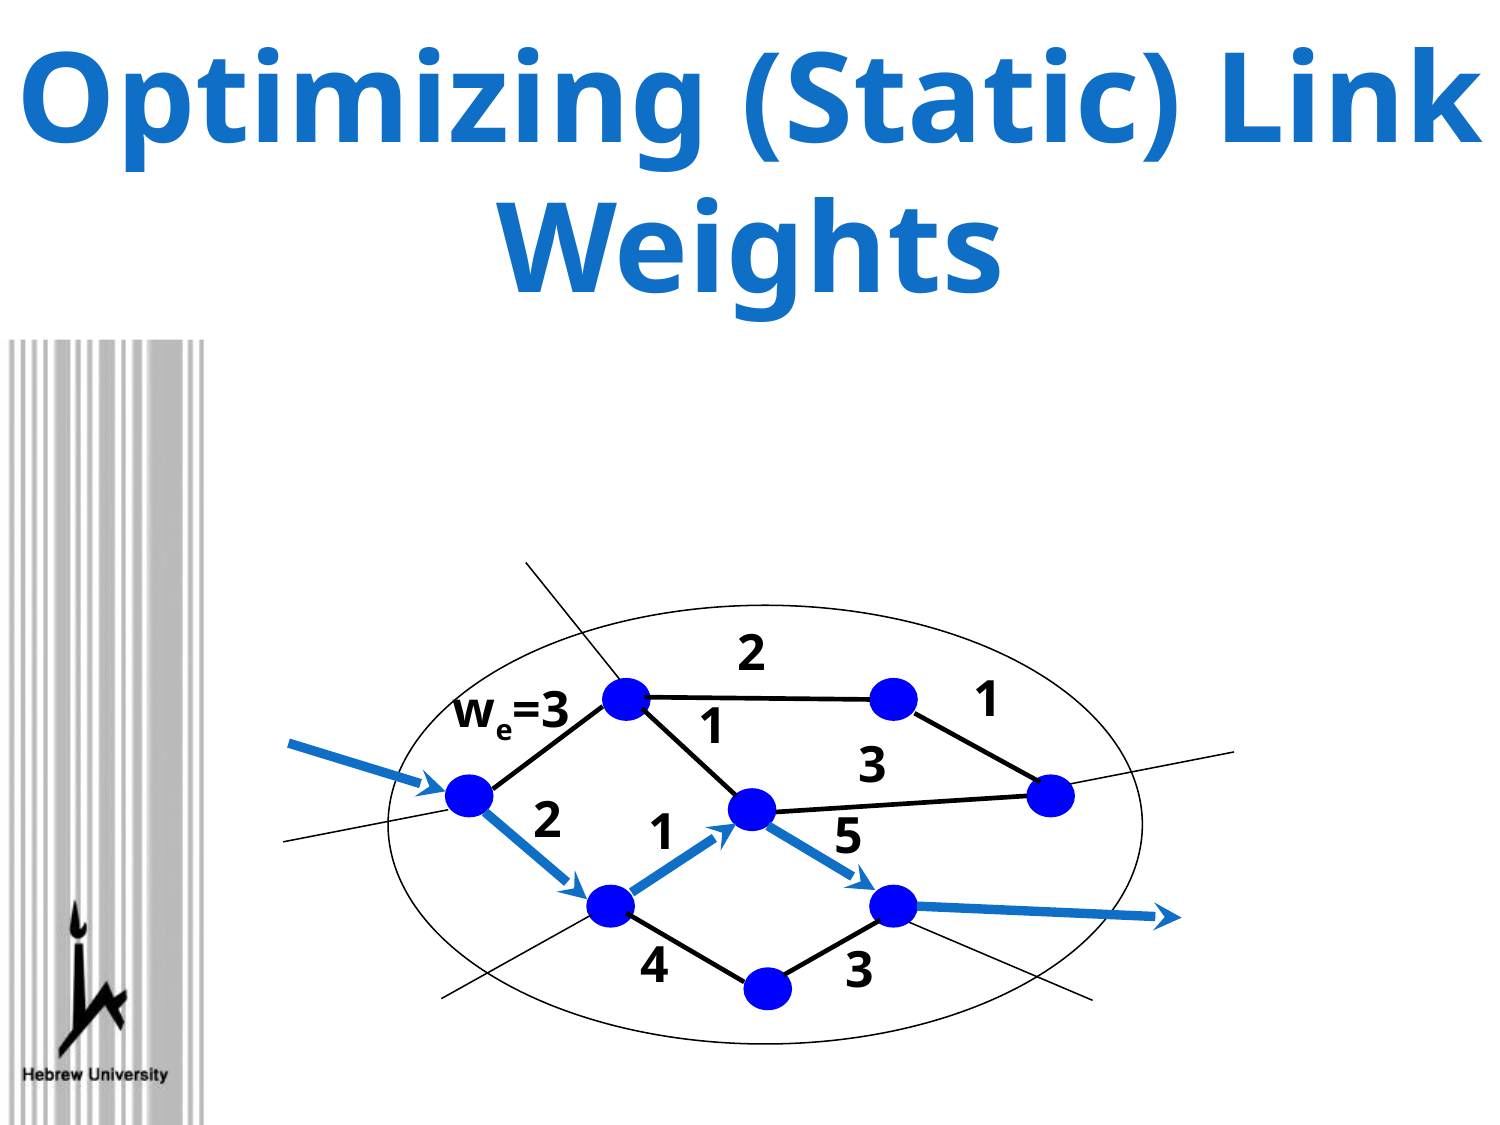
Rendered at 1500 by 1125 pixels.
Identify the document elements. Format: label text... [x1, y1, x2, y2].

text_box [282, 562, 1235, 1045]
title Optimizing (Static) Link Weights [0, 0, 1500, 340]
picture [0, 340, 1500, 1125]
